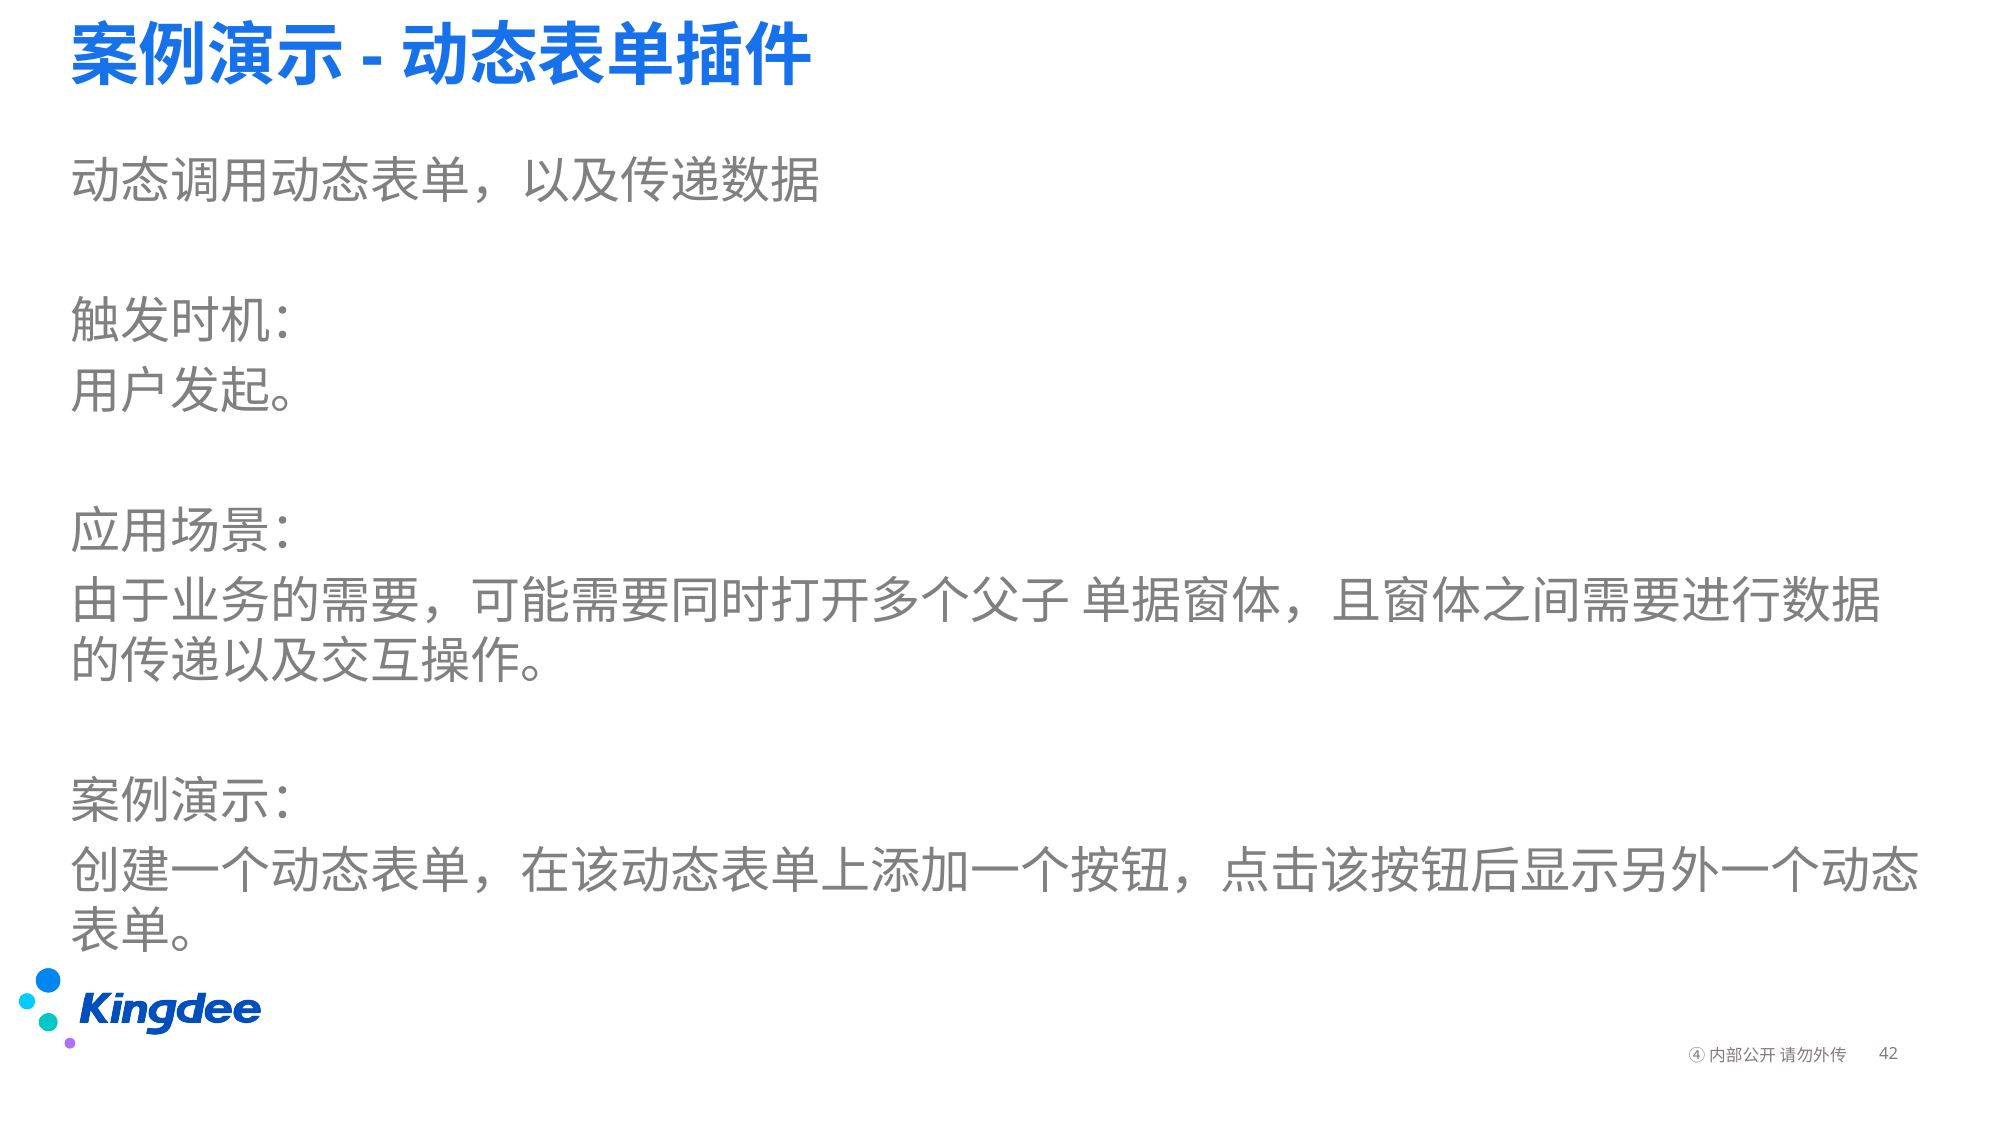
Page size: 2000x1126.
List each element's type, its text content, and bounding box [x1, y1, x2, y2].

title 案例演示-动态表单插件 [54, 3, 1780, 114]
picture [18, 967, 261, 1049]
list 动态调用动态表单，以及传递数据 触发时机： 用户发起。 应用场景： 由于业务的需要，可能需要同时打开多个父子 单据窗体，且窗体之间需要进行数据的传递以及交互操作。 案例演示： 创建一个动态表单，在该动态表单上添加一个按钮，点击该按钮后显示另外一个动态表单。 [54, 141, 1945, 984]
